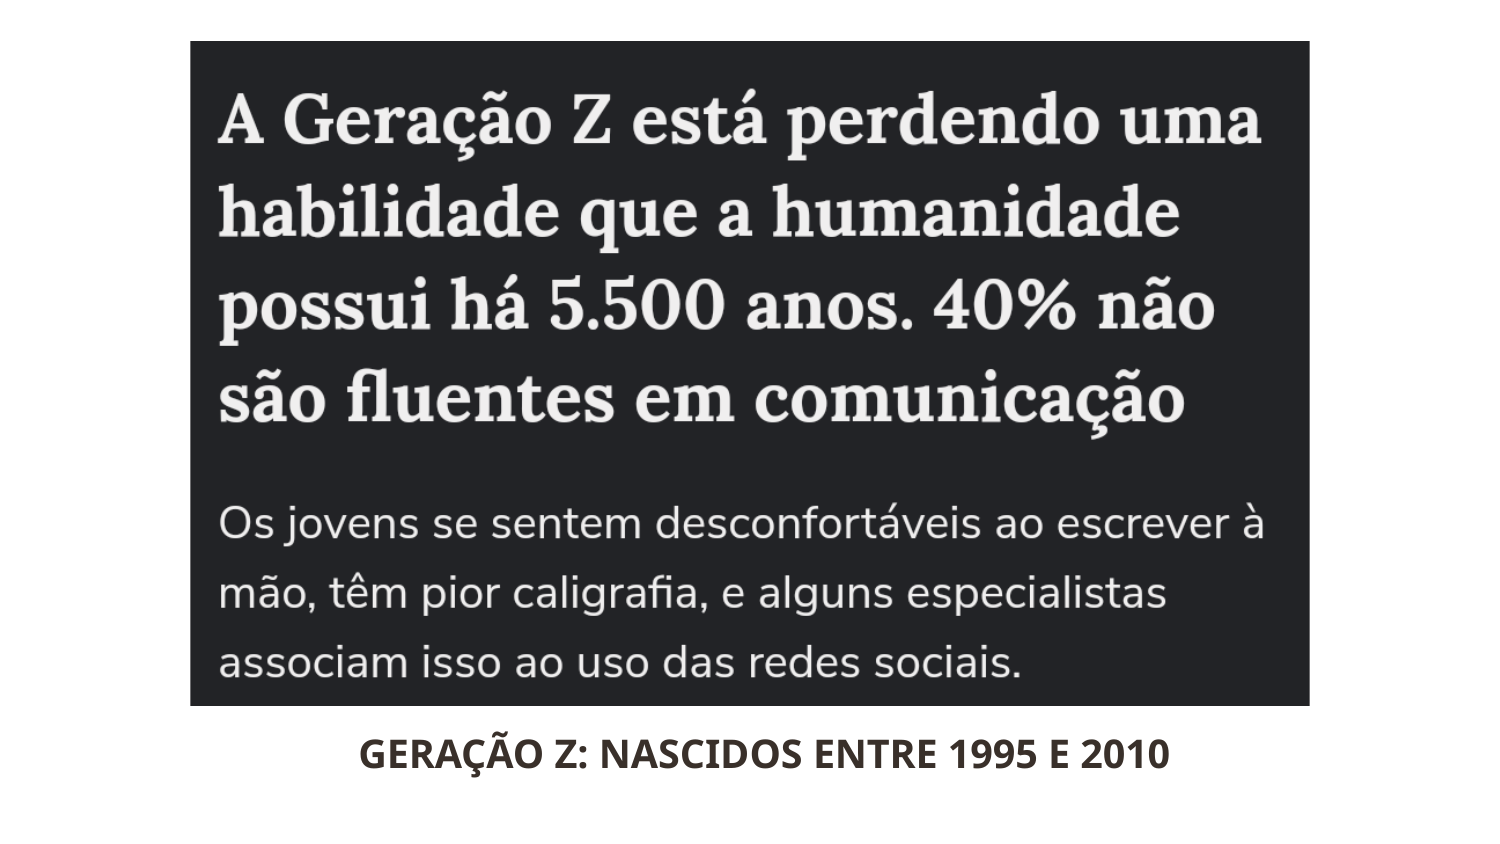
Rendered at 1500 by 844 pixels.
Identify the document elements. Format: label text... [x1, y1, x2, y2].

picture [190, 40, 1310, 707]
text_box GERAÇÃO Z: NASCIDOS ENTRE 1995 E 2010 [171, 713, 1358, 812]
